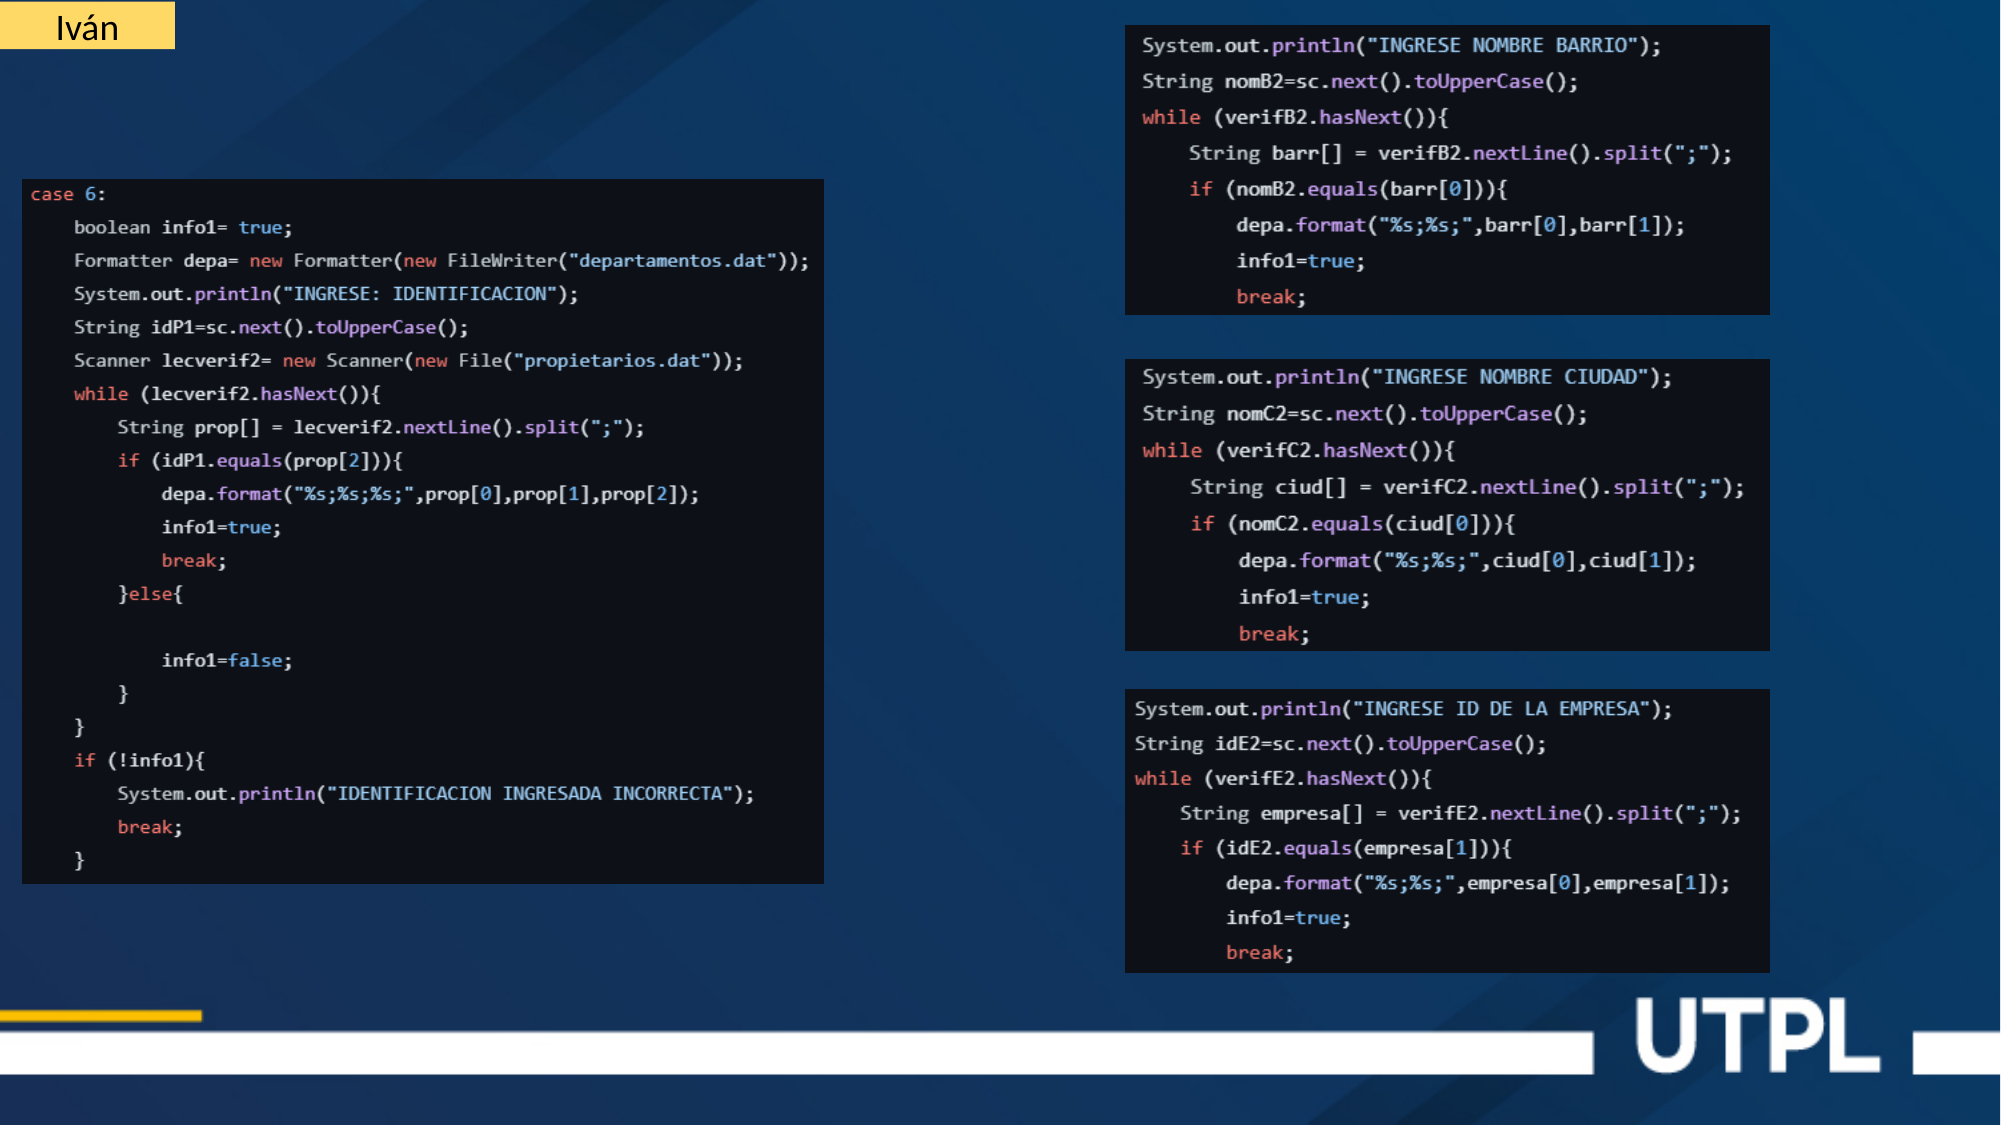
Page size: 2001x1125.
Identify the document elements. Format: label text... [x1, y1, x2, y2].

text_box Iván [0, 1, 176, 50]
picture [0, 0, 2001, 1125]
